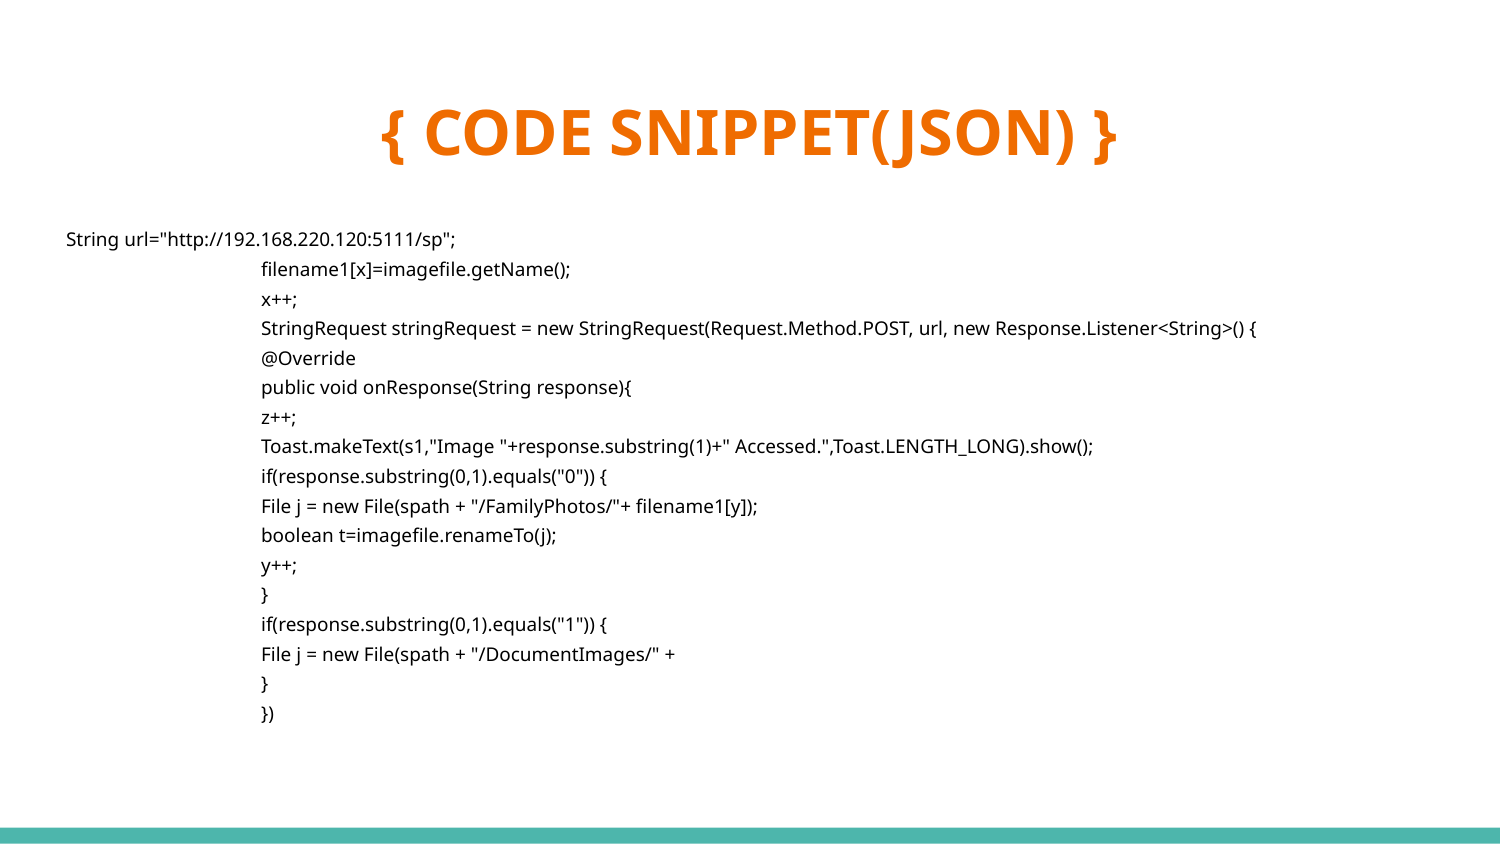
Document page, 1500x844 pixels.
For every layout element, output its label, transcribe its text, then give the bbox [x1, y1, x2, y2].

title { CODE SNIPPET(JSON) } [51, 72, 1449, 189]
list String url="http://192.168.220.120:5111/sp"; filename1[x]=imagefile.getName(); x++; StringRequest stringRequest = new StringRequest(Request.Method.POST, url, new Response.Listener<String>() { @Override public void onResponse(String response){ z++; Toast.makeText(s1,"Image "+response.substring(1)+" Accessed.",Toast.LENGTH_LONG).show(); if(response.substring(0,1).equals("0")) { File j = new File(spath + "/FamilyPhotos/"+ filename1[y]); boolean t=imagefile.renameTo(j); y++; } if(response.substring(0,1).equals("1")) { File j = new File(spath + "/DocumentImages/" + } }) [51, 207, 1449, 750]
